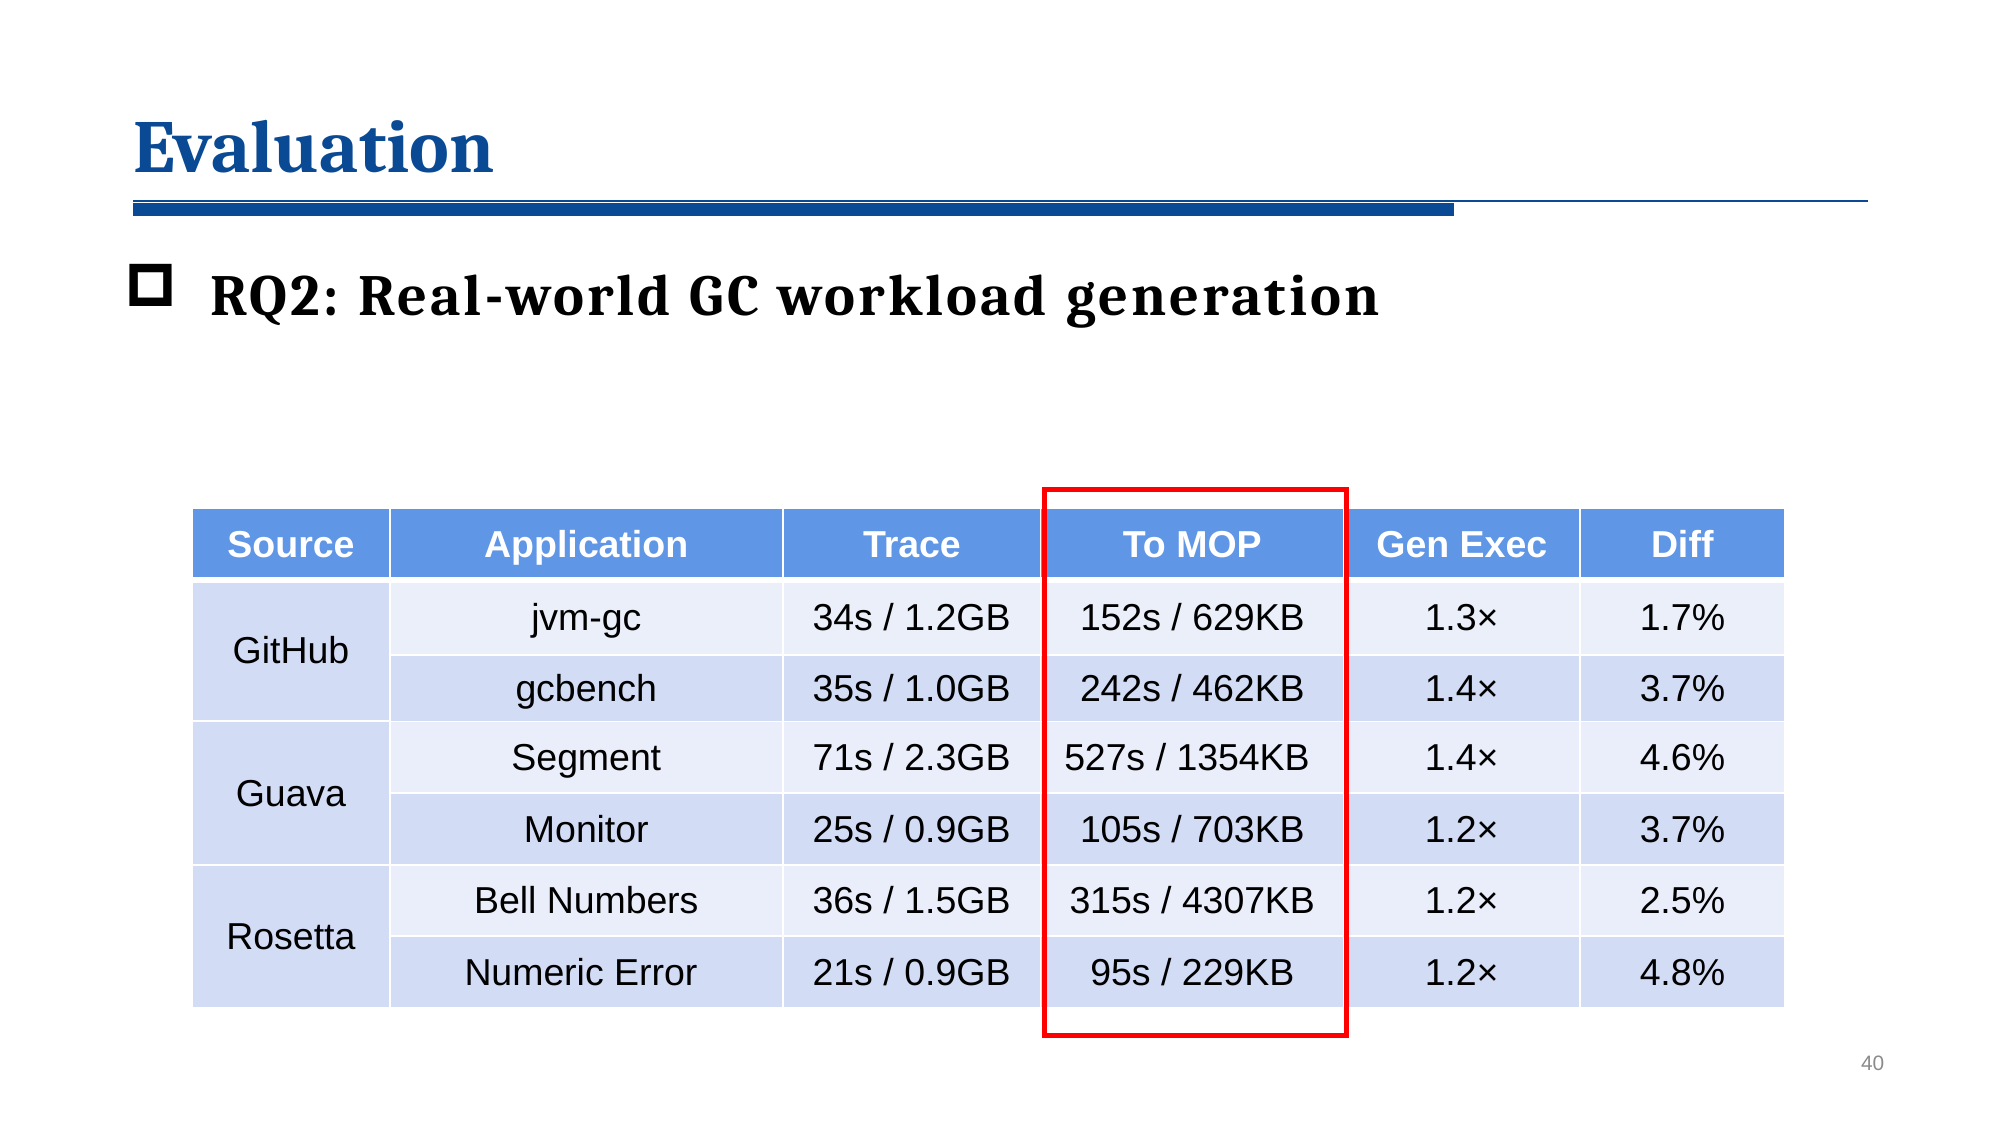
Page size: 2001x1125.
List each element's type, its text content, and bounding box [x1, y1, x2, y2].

table_header Gen Exec [1347, 509, 1579, 577]
table_cell jvm-gc [391, 583, 782, 654]
text_box [1043, 488, 1347, 1037]
table_header Source [193, 509, 389, 577]
table_header Diff [1581, 509, 1784, 577]
table_header Application [391, 509, 782, 577]
table_cell 1.7% [1581, 583, 1784, 654]
text_box Evaluation [133, 96, 1890, 188]
table_cell 2.5% [1581, 866, 1784, 935]
table_cell Rosetta [193, 866, 389, 1007]
table_cell Segment [391, 722, 782, 792]
table_cell GitHub [193, 583, 389, 720]
table_cell 4.6% [1581, 722, 1784, 792]
table_cell Monitor [391, 794, 782, 864]
table_cell 3.7% [1581, 656, 1784, 721]
table_cell 35s / 1.0GB [784, 656, 1040, 721]
table_cell 1.4× [1347, 656, 1579, 721]
table_cell 1.2× [1347, 866, 1579, 935]
table_cell gcbench [391, 656, 782, 721]
table_cell Bell Numbers [391, 866, 782, 935]
table_cell Numeric Error [391, 937, 782, 1007]
slide_number 40 [1456, 1035, 1900, 1088]
table_cell 1.4× [1347, 722, 1579, 792]
table_cell 1.2× [1347, 937, 1579, 1007]
table_cell 1.2× [1347, 794, 1579, 864]
table_cell 1.3× [1347, 583, 1579, 654]
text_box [133, 201, 1868, 210]
table_cell 4.8% [1581, 937, 1784, 1007]
table_cell 34s / 1.2GB [784, 583, 1040, 654]
table_cell Guava [193, 722, 389, 864]
table_cell 25s / 0.9GB [784, 794, 1040, 864]
table_cell 71s / 2.3GB [784, 722, 1040, 792]
table_cell 3.7% [1581, 794, 1784, 864]
table_cell 36s / 1.5GB [784, 866, 1040, 935]
table_cell 21s / 0.9GB [784, 937, 1040, 1007]
table_header Trace [784, 509, 1040, 577]
list RQ2: Real-world GC workload generation [109, 228, 1891, 1040]
text_box 2 [117, 86, 248, 197]
